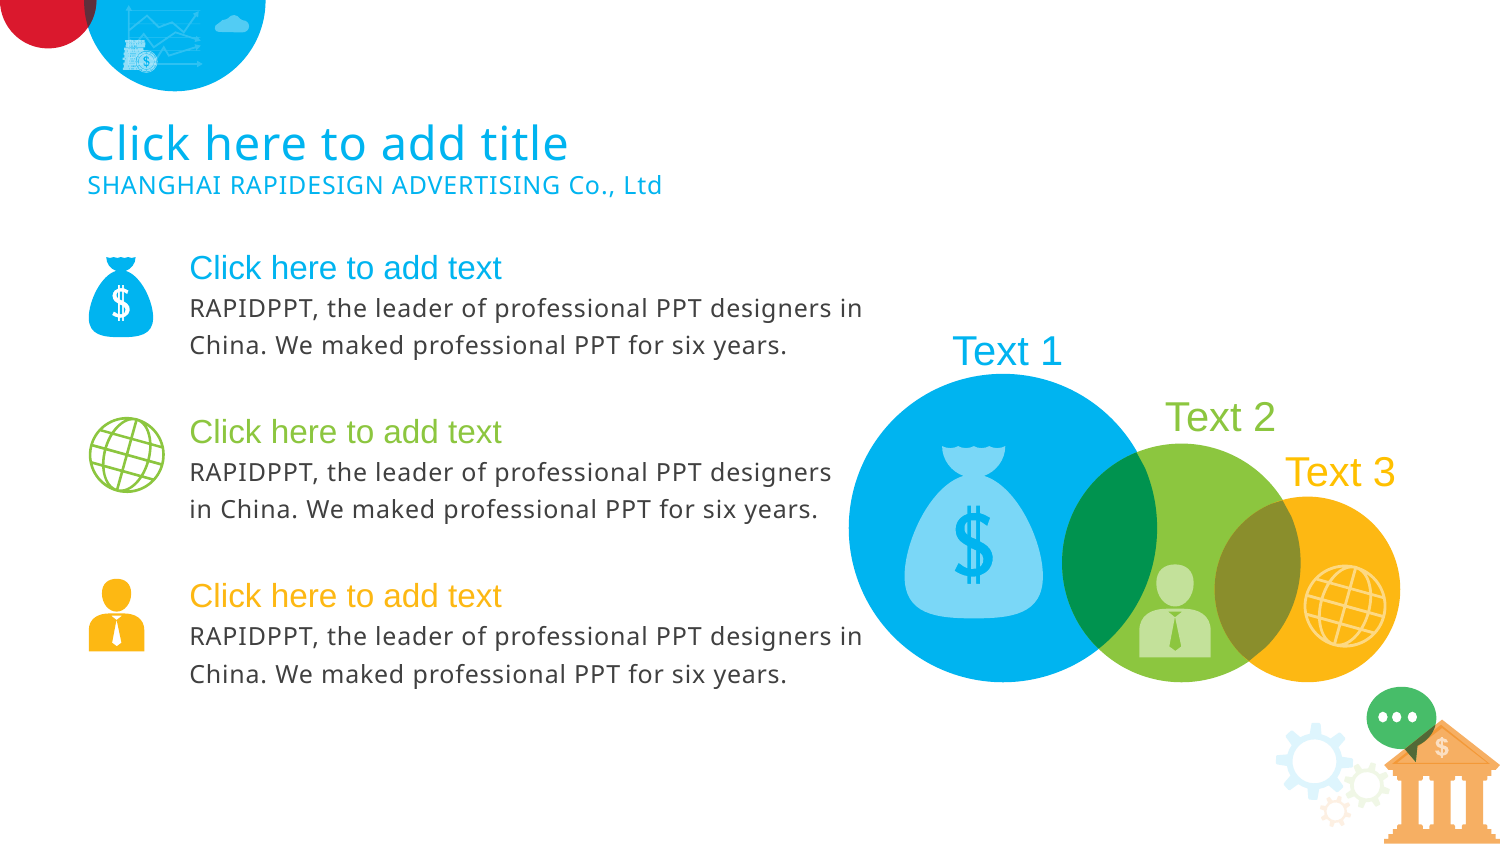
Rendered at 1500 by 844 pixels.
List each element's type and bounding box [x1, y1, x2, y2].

text_box [88, 566, 1187, 697]
text_box [88, 402, 1187, 533]
text_box [88, 238, 1187, 369]
text_box [70, 106, 1149, 208]
text_box [848, 316, 1427, 683]
